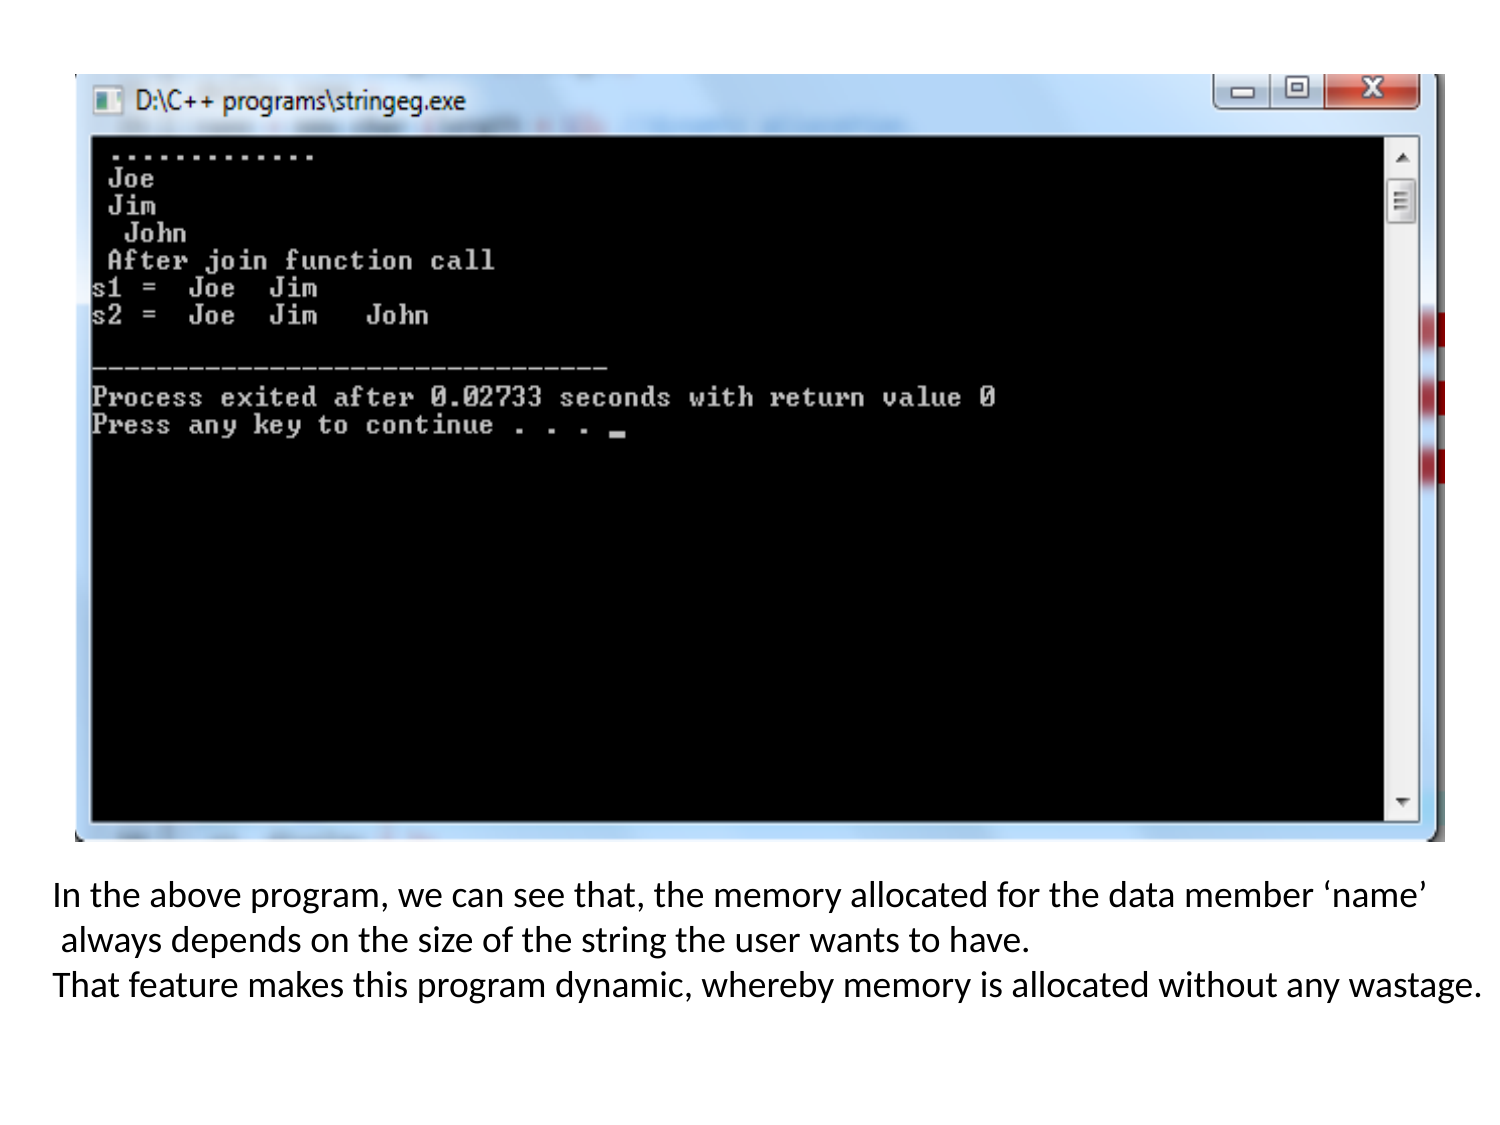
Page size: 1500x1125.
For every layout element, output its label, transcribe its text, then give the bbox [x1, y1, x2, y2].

text_box In the above program, we can see that, the memory allocated for the data member ‘name’ always depends on the size of the string the user wants to have. That feature makes this program dynamic, whereby memory is allocated without any wastage. [37, 862, 1500, 1013]
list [74, 74, 1445, 843]
